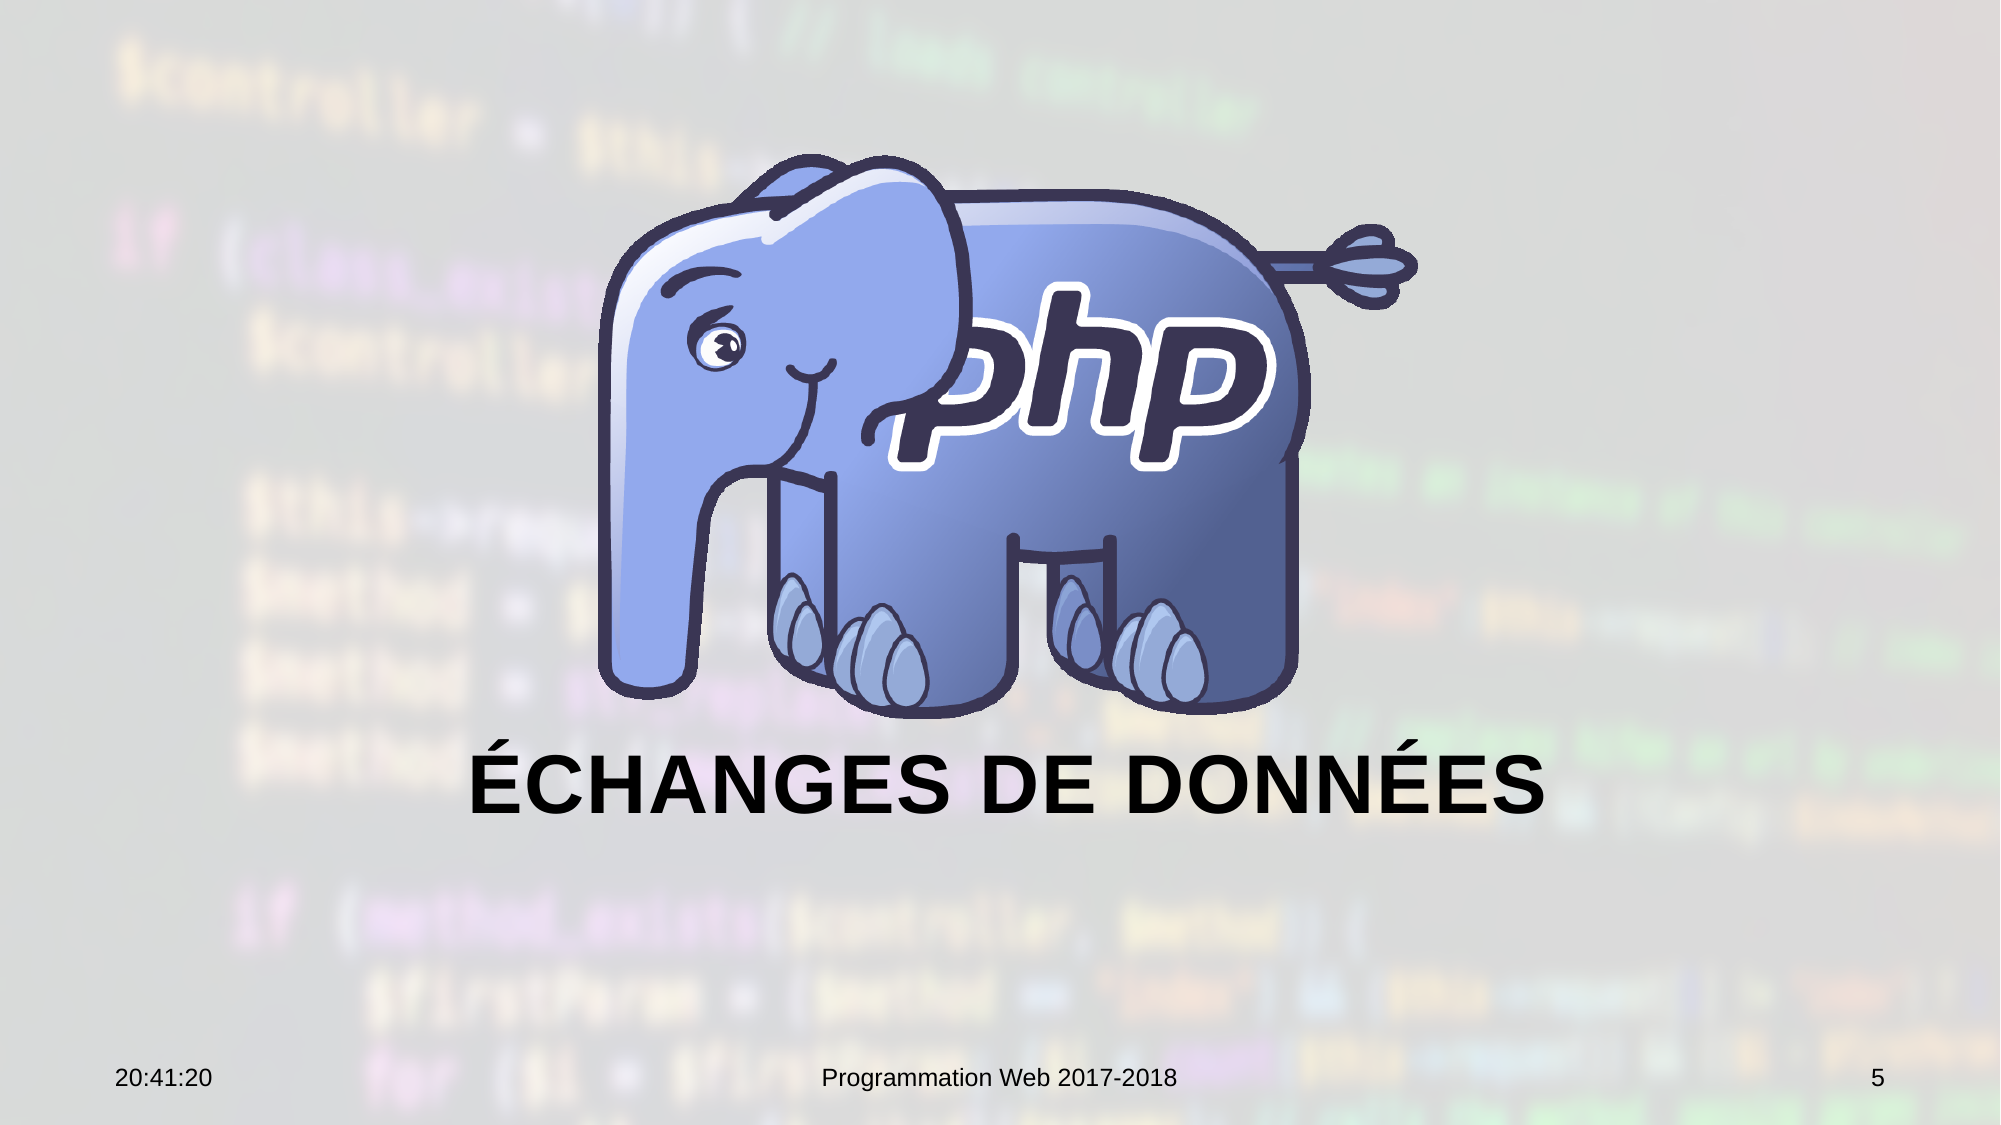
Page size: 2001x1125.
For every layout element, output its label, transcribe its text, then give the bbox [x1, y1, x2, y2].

picture [0, 0, 2001, 1125]
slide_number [99, 1058, 567, 1100]
footer Programmation Web 2017-2018 [683, 1058, 1317, 1100]
title Échanges de données [157, 722, 1859, 947]
slide_number 5 [1433, 1058, 1901, 1100]
